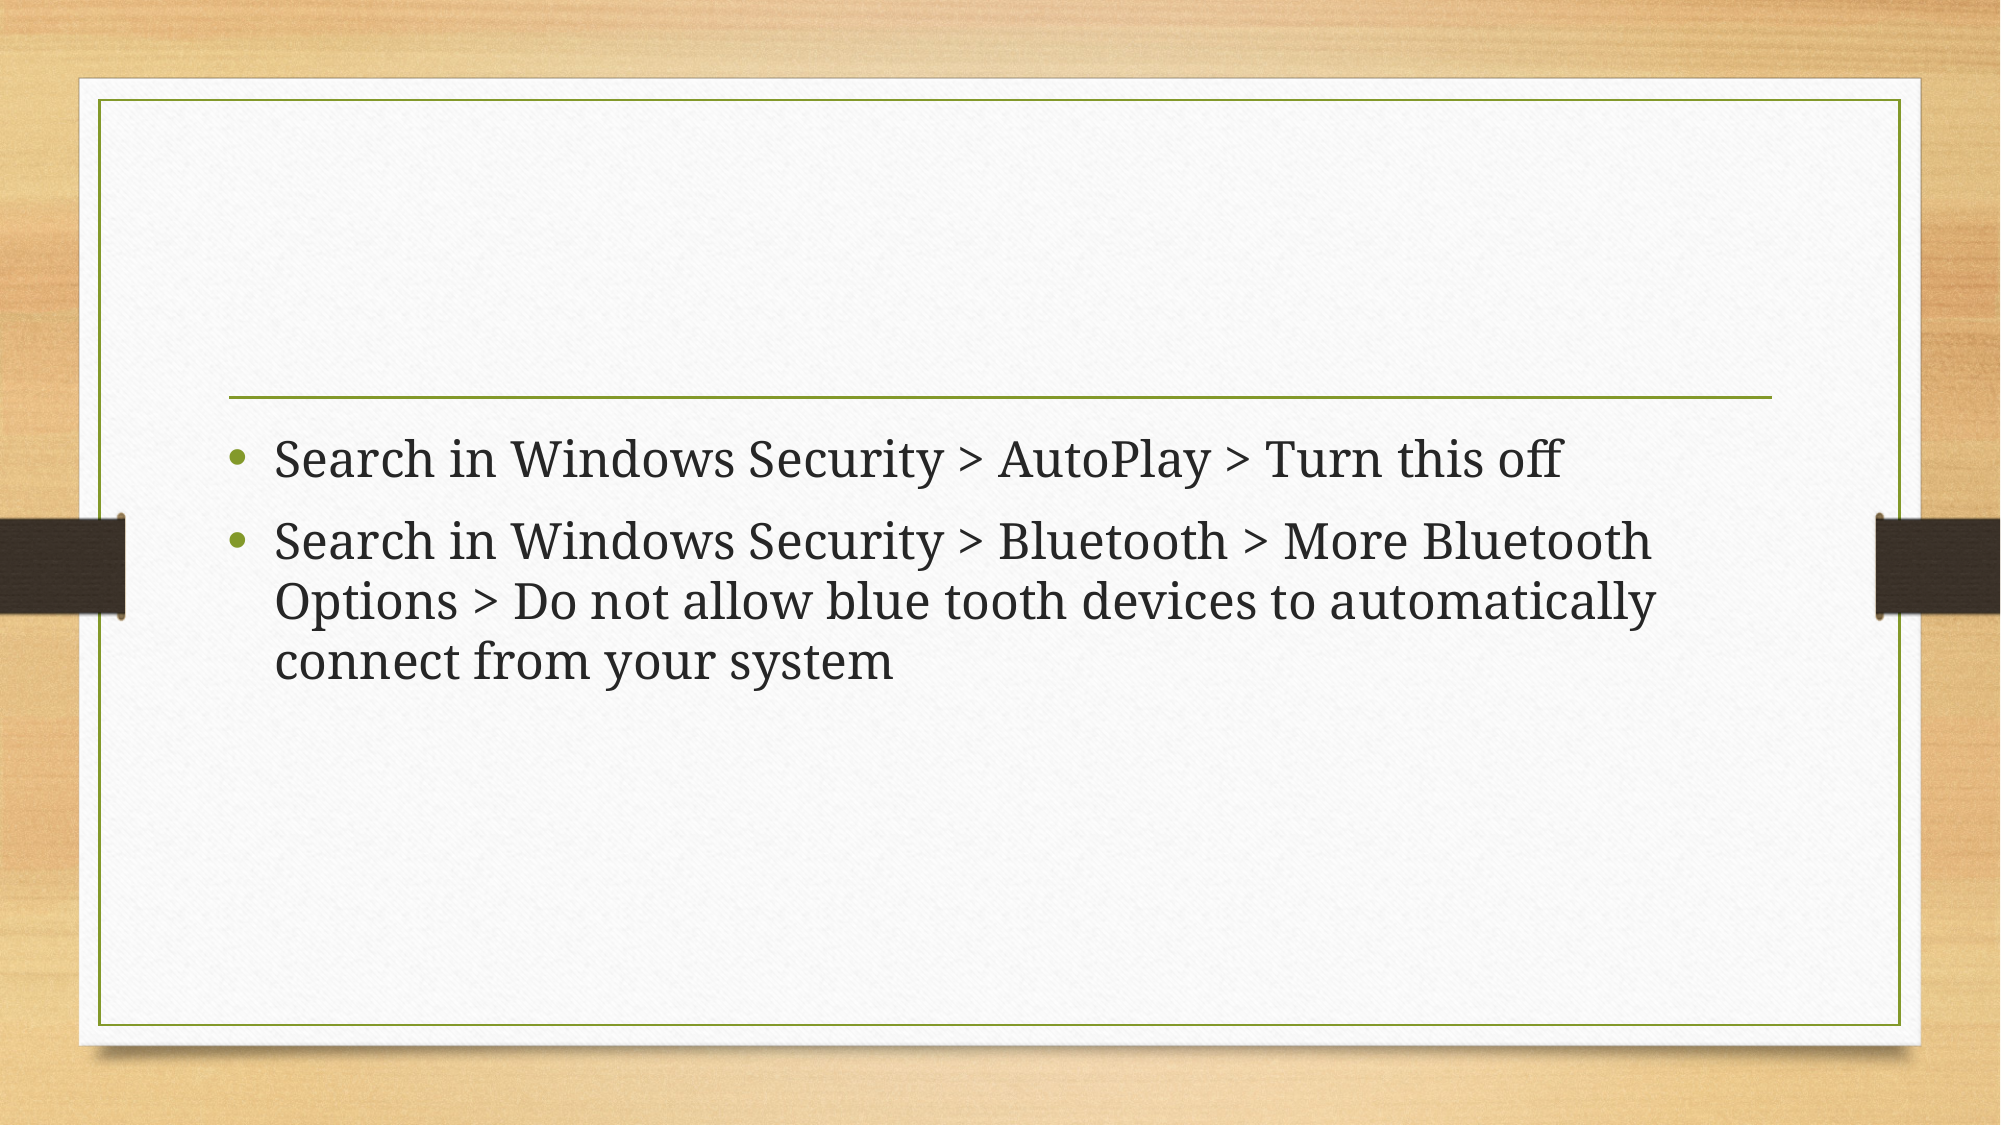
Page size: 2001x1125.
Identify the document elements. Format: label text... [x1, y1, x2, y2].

picture [0, 0, 2001, 1125]
list Search in Windows Security > AutoPlay > Turn this off Search in Windows Security > Bluetooth > More Bluetooth Options > Do not allow blue tooth devices to automatically connect from your system [212, 419, 1788, 964]
